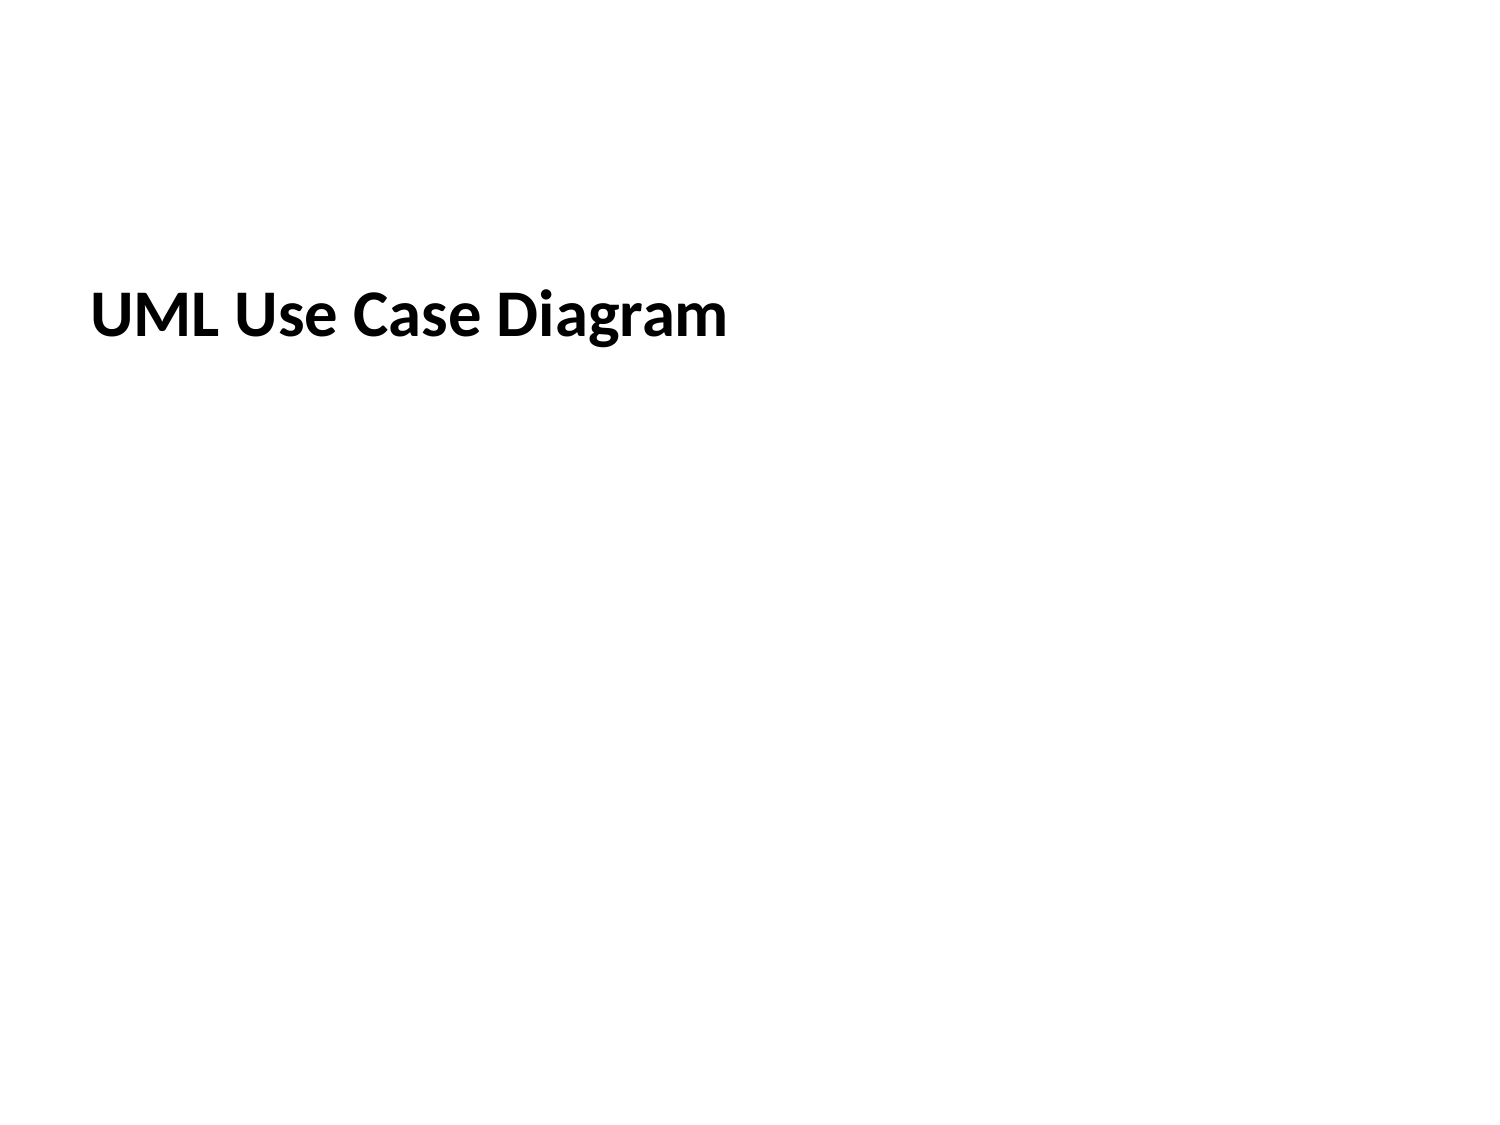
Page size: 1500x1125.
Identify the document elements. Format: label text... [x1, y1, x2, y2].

list UML Use Case Diagram [75, 262, 1425, 1005]
